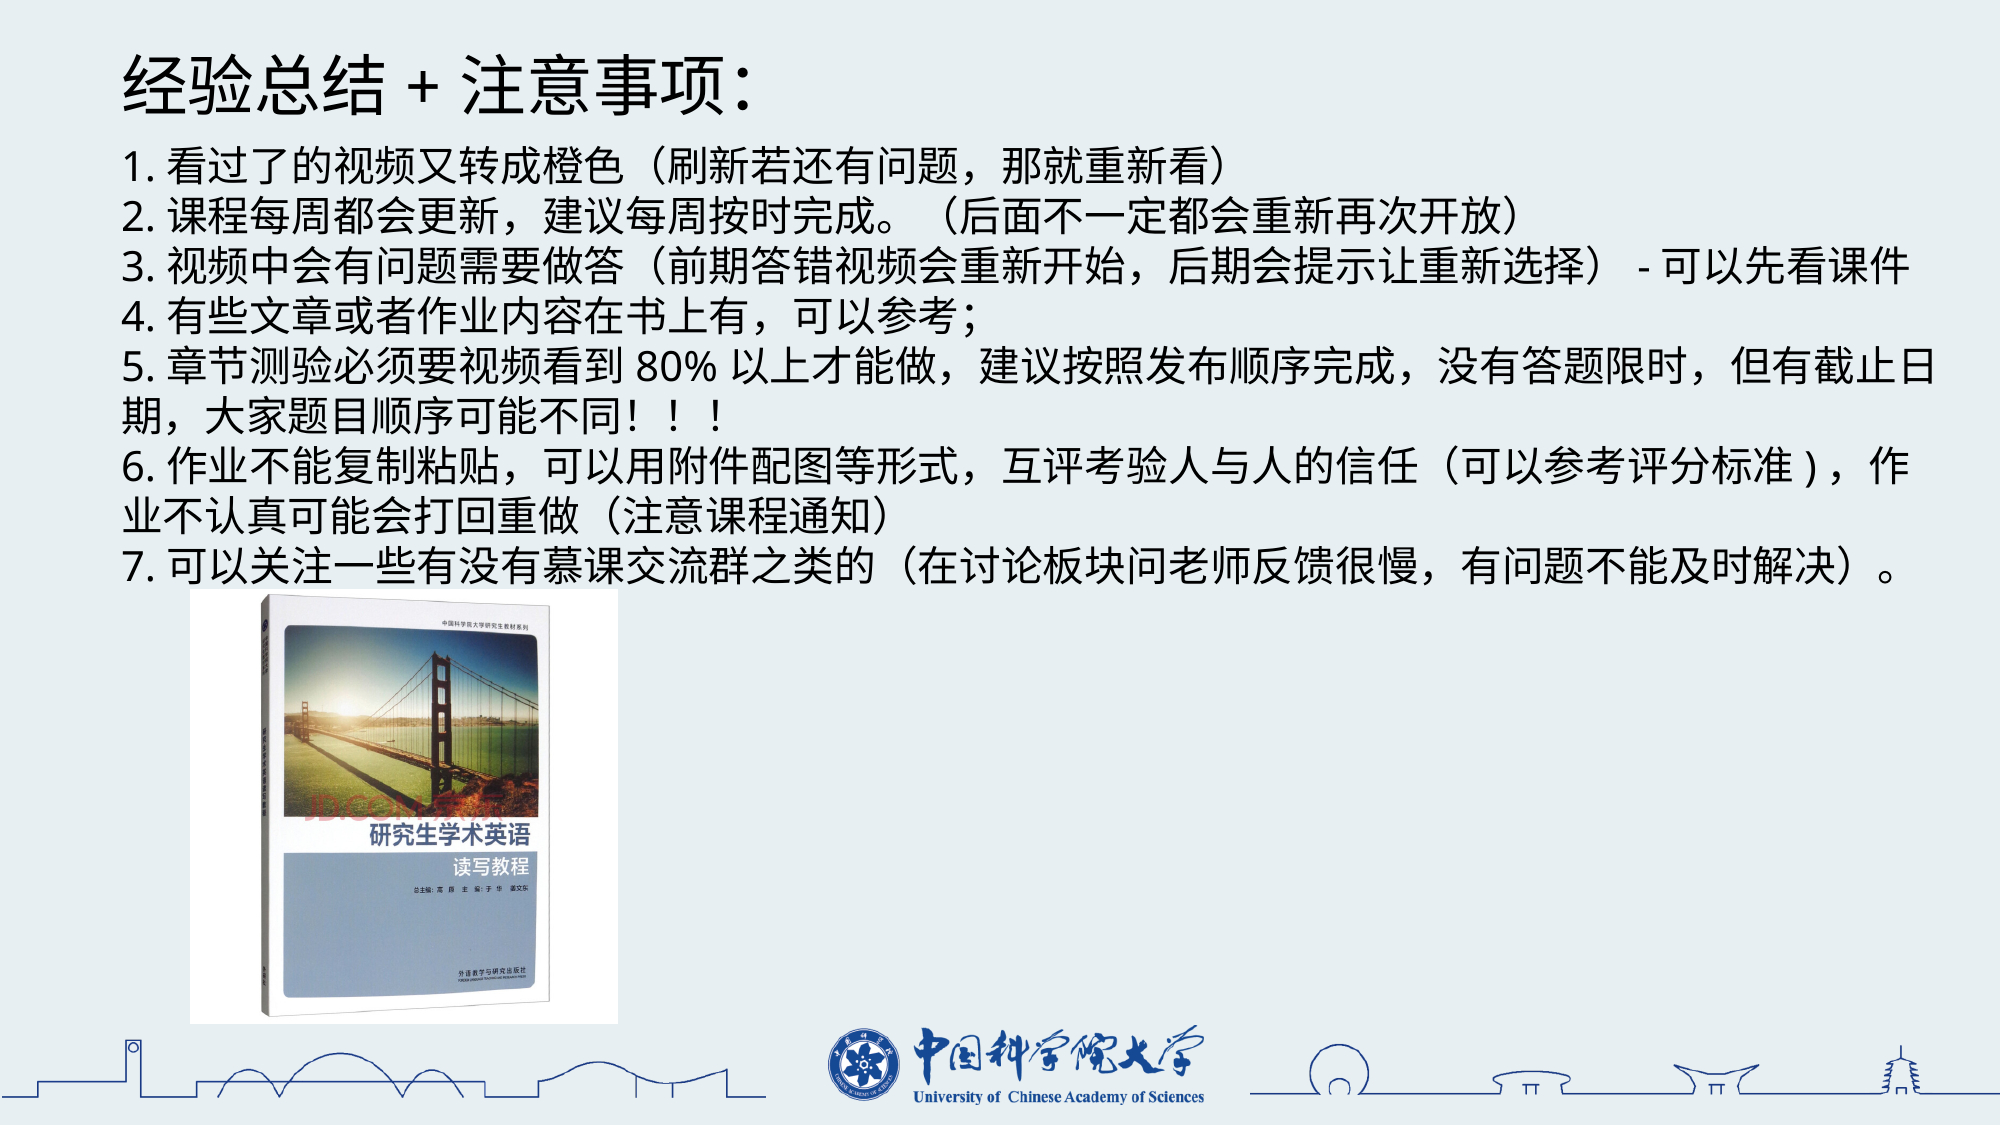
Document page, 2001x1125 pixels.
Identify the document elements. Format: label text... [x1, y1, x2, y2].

picture [190, 589, 619, 1024]
text_box 1.看过了的视频又转成橙色（刷新若还有问题，那就重新看） 2.课程每周都会更新，建议每周按时完成。（后面不一定都会重新再次开放） 3.视频中会有问题需要做答（前期答错视频会重新开始，后期会提示让重新选择）-可以先看课件 4.有些文章或者作业内容在书上有，可以参考； 5.章节测验必须要视频看到80%以上才能做，建议按照发布顺序完成，没有答题限时，但有截止日期，大家题目顺序可能不同！！！ 6.作业不能复制粘贴，可以用附件配图等形式，互评考验人与人的信任（可以参考评分标准)，作业不认真可能会打回重做（注意课程通知） 7.可以关注一些有没有慕课交流群之类的（在讨论板块问老师反馈很慢，有问题不能及时解决）。 [106, 131, 1965, 687]
picture [2, 1029, 766, 1106]
text_box 经验总结+注意事项： [106, 36, 1840, 131]
picture [1250, 1028, 2000, 1103]
picture [828, 1025, 1204, 1105]
